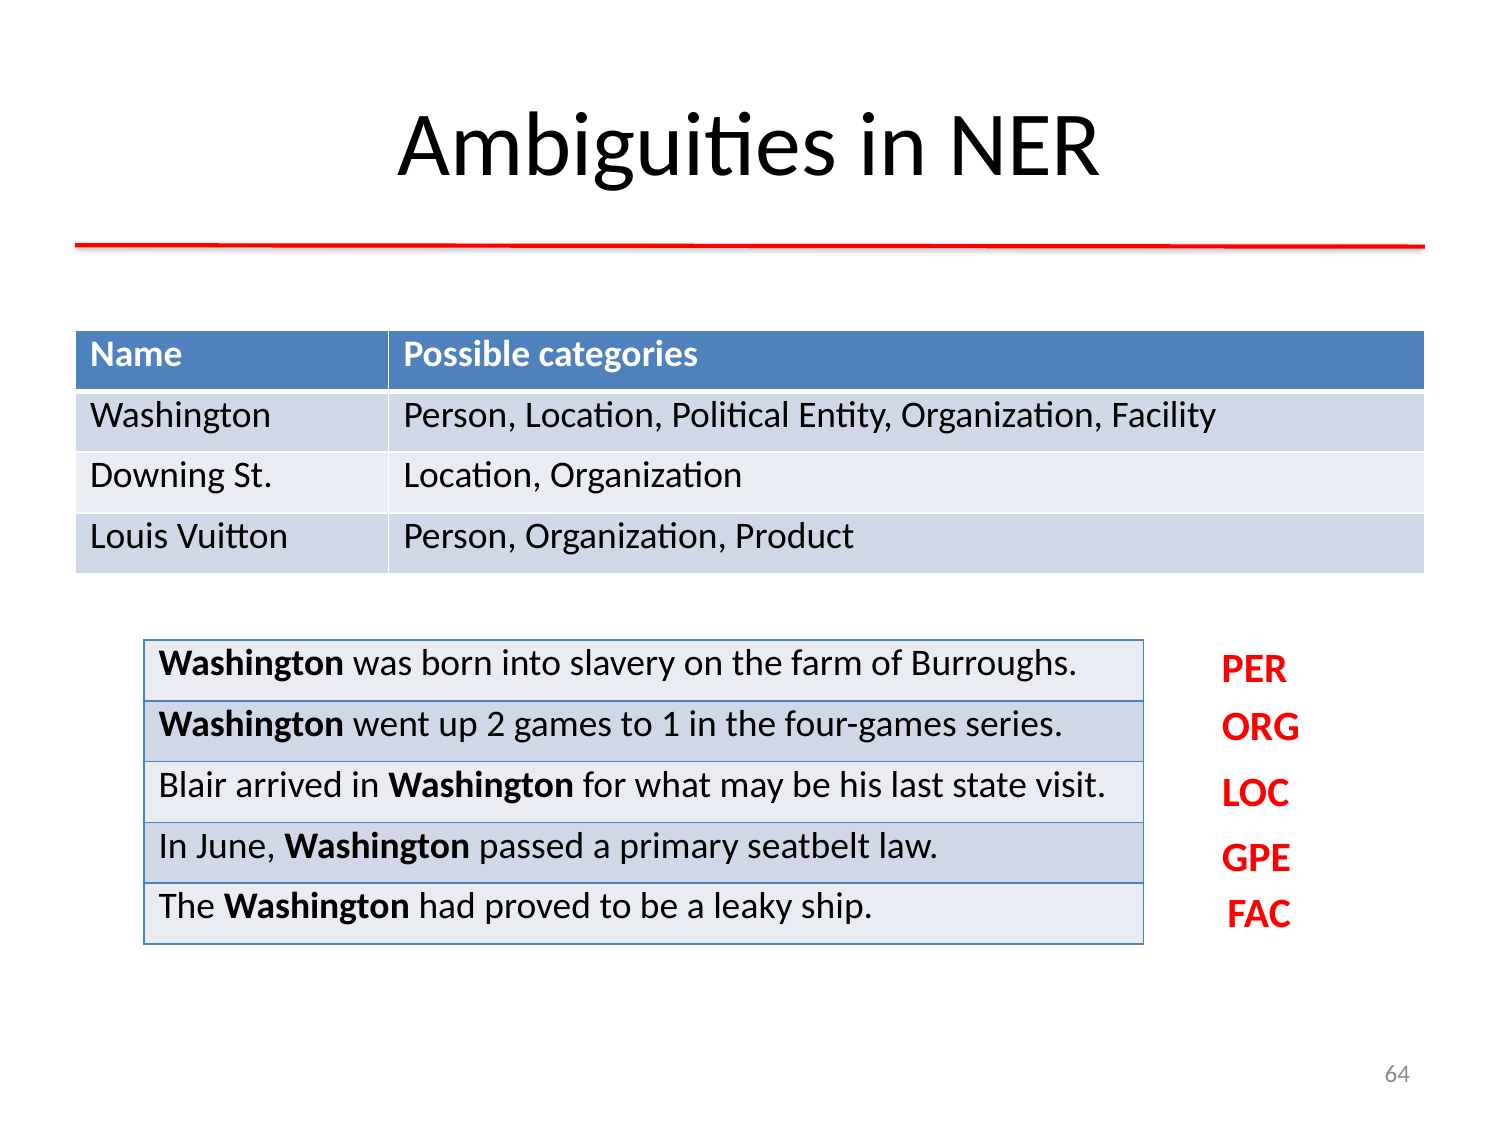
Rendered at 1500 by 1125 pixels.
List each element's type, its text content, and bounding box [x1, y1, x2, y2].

slide_number 64 [1074, 1042, 1425, 1103]
table_cell In June, Washington passed a primary seatbelt law. [145, 823, 1143, 882]
text_box PER [1206, 633, 1303, 699]
table_header Washington was born into slavery on the farm of Burroughs. [145, 641, 1143, 700]
title Ambiguities in NER [75, 45, 1425, 233]
text_box FAC [1212, 878, 1306, 944]
table_cell Washington went up 2 games to 1 in the four-games series. [145, 702, 1143, 761]
table_header Possible categories [389, 331, 1424, 389]
text_box GPE [1207, 822, 1306, 888]
table_cell Blair arrived in Washington for what may be his last state visit. [145, 762, 1143, 822]
text_box ORG [1207, 691, 1315, 757]
table_cell Person, Location, Political Entity, Organization, Facility [389, 394, 1424, 451]
table_header Name [76, 331, 388, 389]
table_cell Louis Vuitton [76, 514, 388, 573]
table_cell The Washington had proved to be a leaky ship. [145, 884, 1143, 943]
table_cell Person, Organization, Product [389, 514, 1424, 573]
table_cell Location, Organization [389, 453, 1424, 512]
table_cell Washington [76, 394, 388, 451]
table_cell Downing St. [76, 453, 388, 512]
text_box LOC [1207, 757, 1305, 822]
